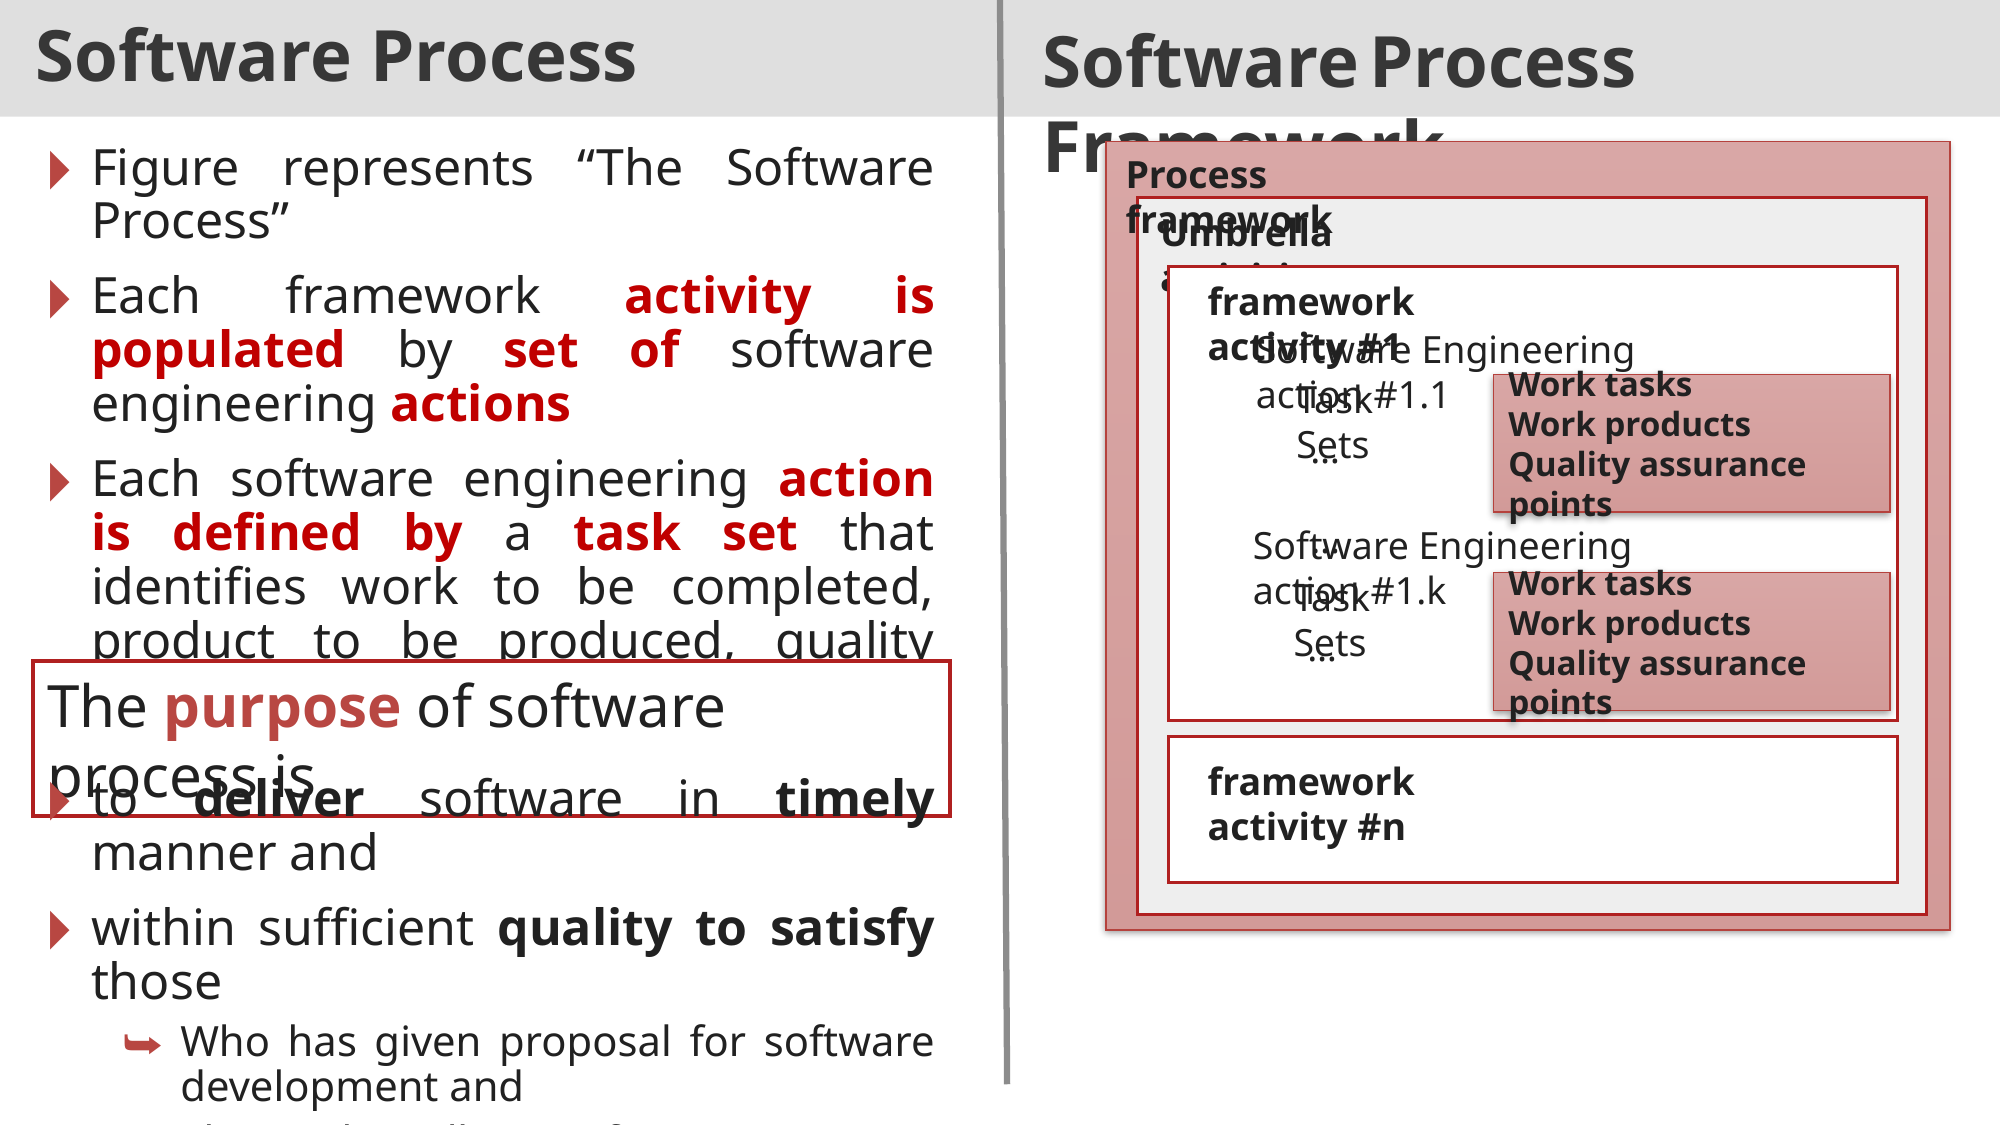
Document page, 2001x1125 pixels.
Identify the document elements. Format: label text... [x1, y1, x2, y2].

text_box Figure represents “The Software Process” Each framework activity is populated by set of software engineering actions Each software engineering action is defined by a task set that identifies work to be completed, product to be produced, quality assurance points & milestones to indicate progress [32, 134, 950, 628]
text_box framework activity #1 [1192, 270, 1550, 376]
text_box … … [1295, 418, 1348, 566]
text_box Software Process Framework [1027, 9, 1974, 194]
text_box Software Process [1009, 0, 2000, 117]
text_box [1137, 197, 1927, 915]
text_box to deliver software in timely manner and within sufficient quality to satisfy those Who has given proposal for software development and Those who will use software [32, 765, 950, 1085]
text_box Work tasks Work products Quality assurance points [1493, 572, 1890, 711]
text_box Software Engineering action #1.k [1238, 514, 1295, 619]
text_box Software Process [0, 0, 996, 117]
text_box framework activity #n [1192, 750, 1550, 856]
text_box Software Engineering action #1.1 [1240, 318, 1762, 424]
text_box Software Engineering action #1.k [1348, 514, 1757, 619]
text_box Work tasks Work products Quality assurance points [1493, 374, 1890, 513]
text_box … … [1292, 616, 1345, 736]
text_box Task Sets [1281, 368, 1455, 474]
text_box [1168, 266, 1898, 721]
text_box The purpose of software process is [32, 661, 950, 765]
text_box Umbrella activities [1145, 201, 1457, 307]
text_box [1168, 736, 1898, 883]
text_box Process framework [1110, 143, 1431, 249]
text_box [1106, 141, 1950, 930]
text_box Task Sets [1278, 566, 1452, 672]
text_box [999, 0, 1008, 1085]
